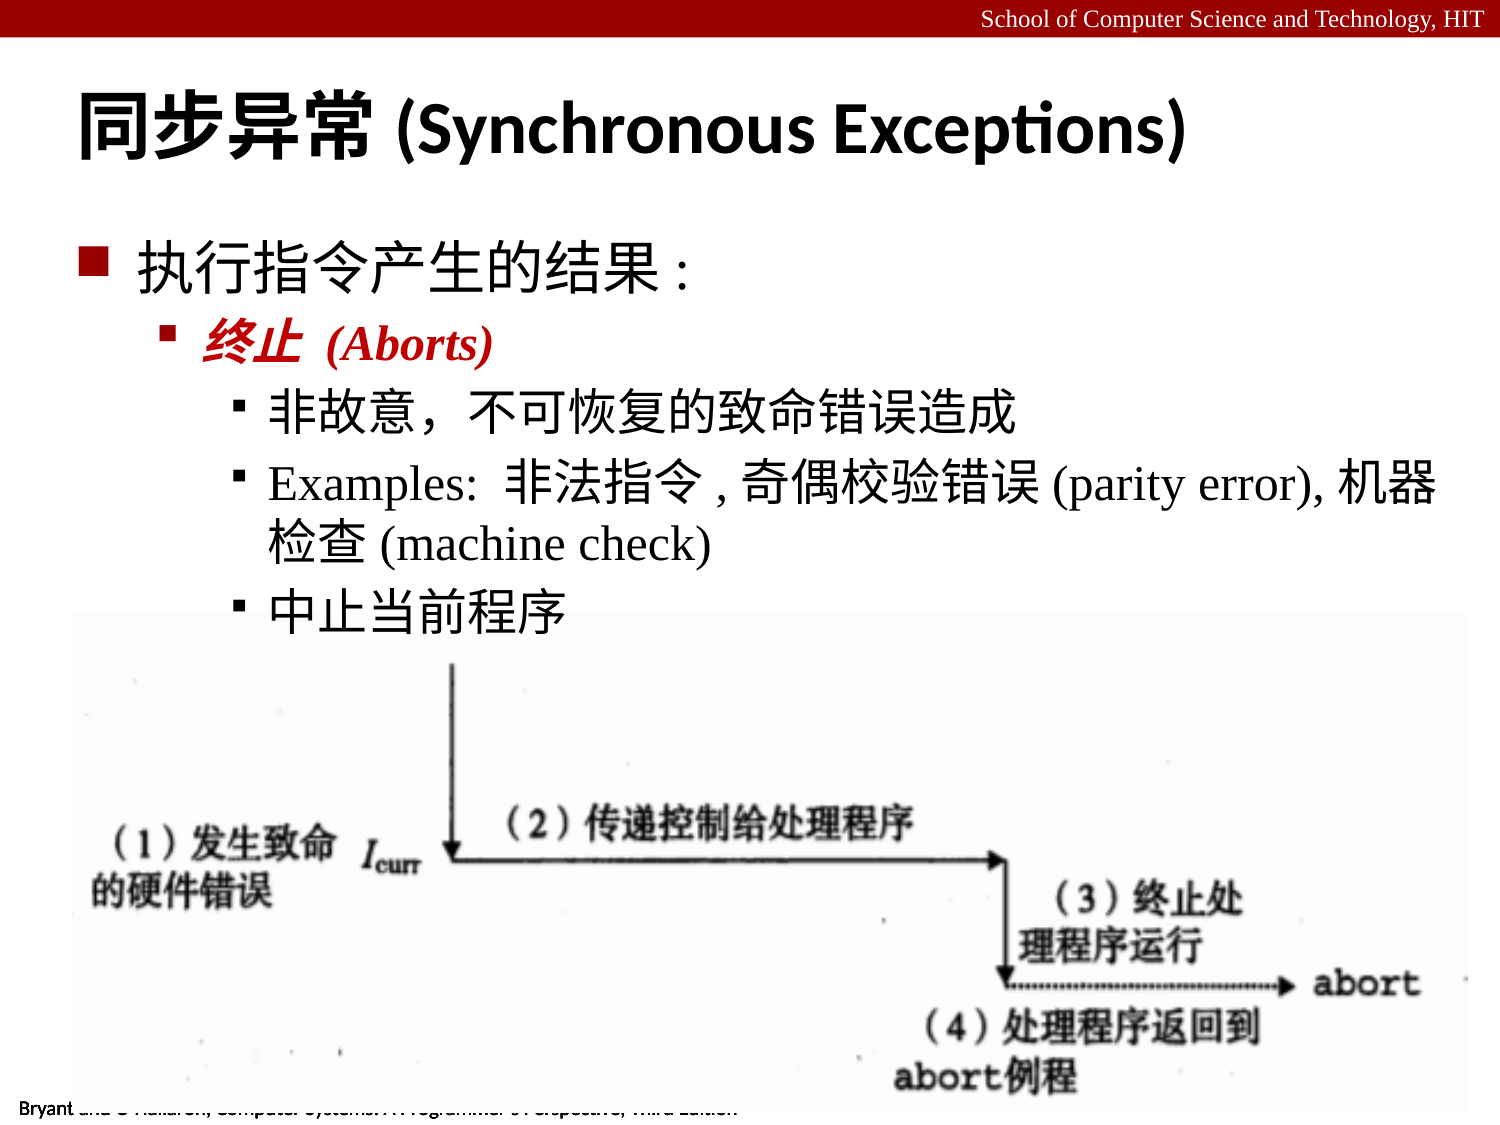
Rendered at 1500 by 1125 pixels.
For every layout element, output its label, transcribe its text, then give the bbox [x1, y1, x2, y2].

list 执行指令产生的结果: 终止 (Aborts) 非故意，不可恢复的致命错误造成 Examples: 非法指令,奇偶校验错误(parity error),机器检查(machine check) 中止当前程序 [64, 223, 1476, 1088]
title 同步异常(Synchronous Exceptions) [61, 60, 1488, 187]
picture [72, 612, 1468, 1113]
